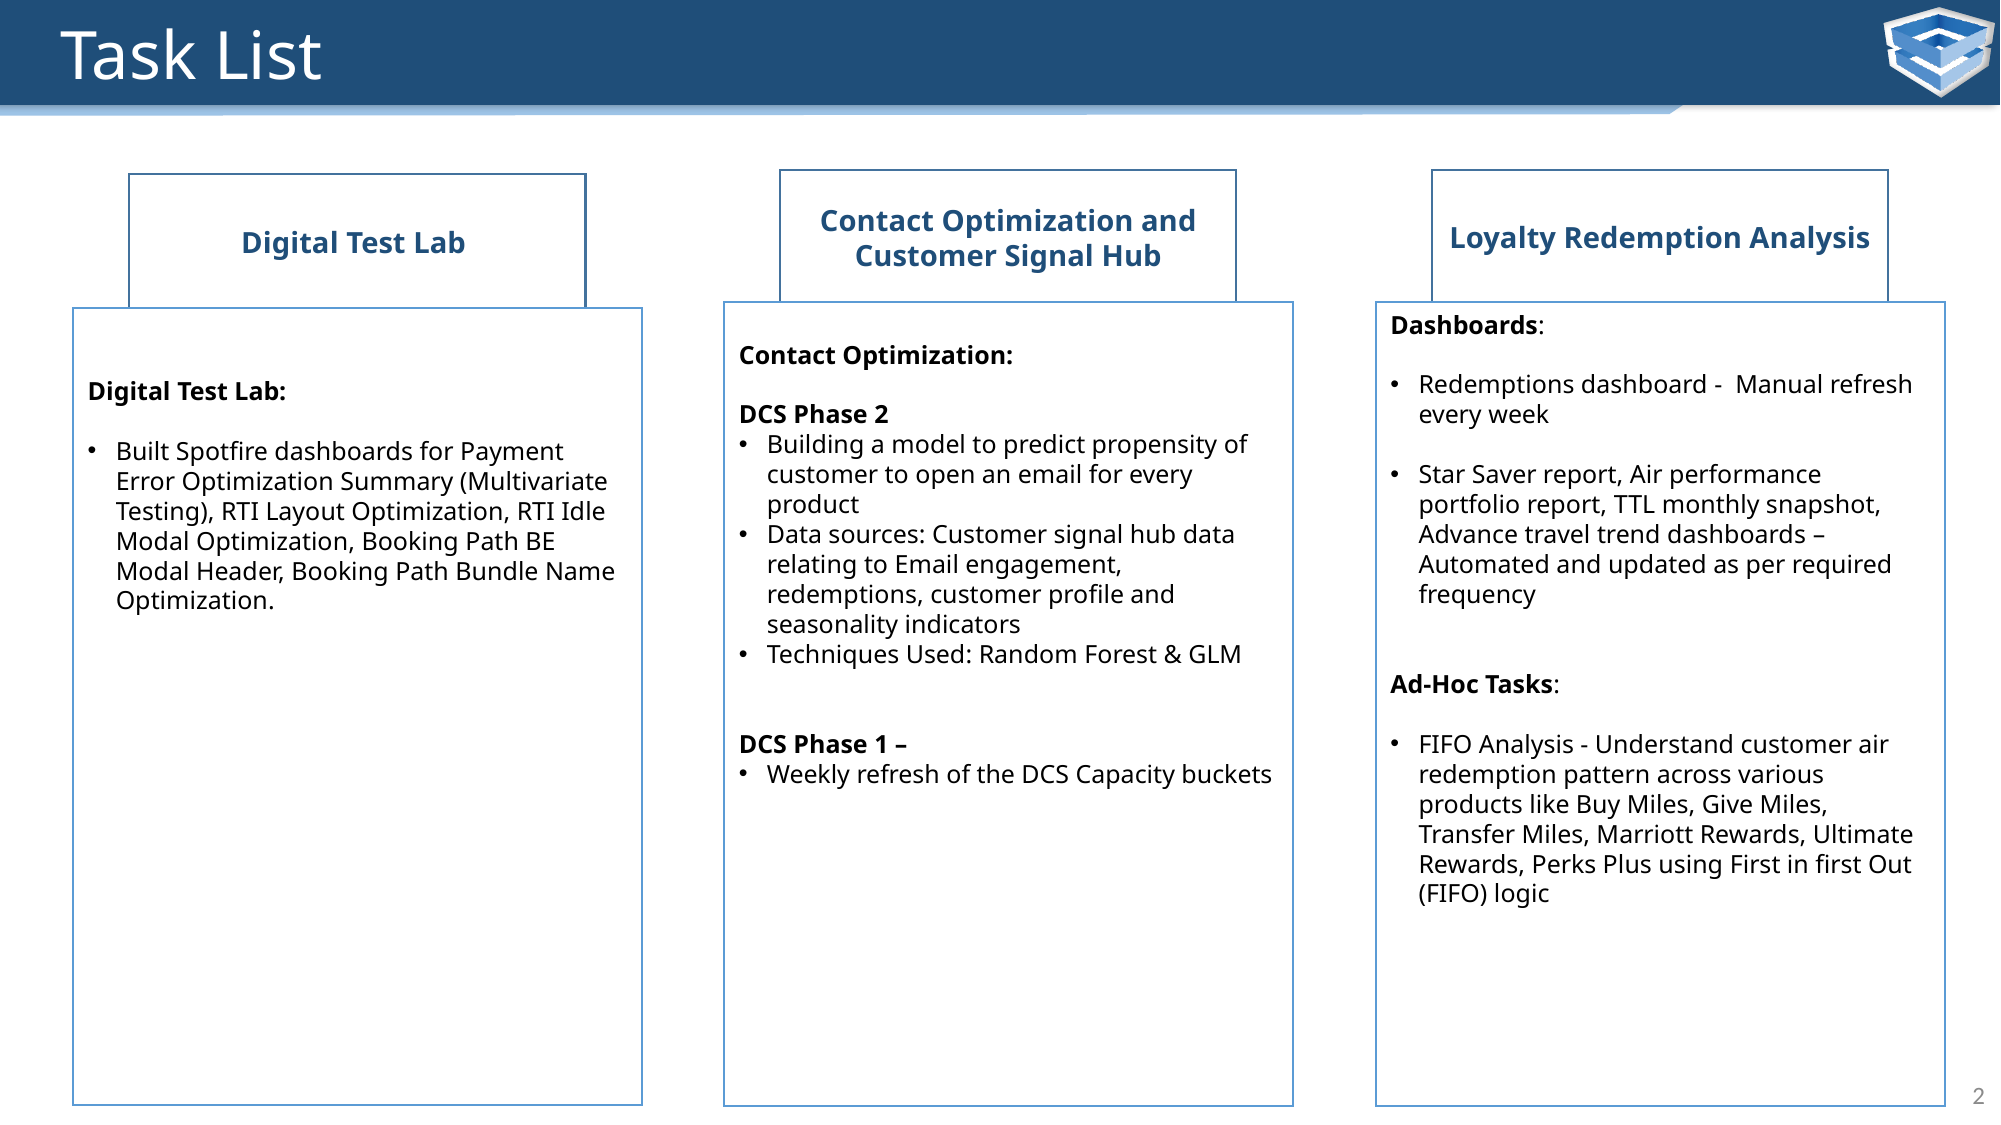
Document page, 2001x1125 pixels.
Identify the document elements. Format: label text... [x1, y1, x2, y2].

text_box Digital Test Lab: Built Spotfire dashboards for Payment Error Optimization Summary (Multivariate Testing), RTI Layout Optimization, RTI Idle Modal Optimization, Booking Path BE Modal Header, Booking Path Bundle Name Optimization. [72, 307, 643, 1106]
slide_number 2 [1550, 1065, 2000, 1125]
text_box Dashboards: Redemptions dashboard - Manual refresh every week Star Saver report, Air performance portfolio report, TTL monthly snapshot, Advance travel trend dashboards – Automated and updated as per required frequency Ad-Hoc Tasks: FIFO Analysis - Understand customer air redemption pattern across various products like Buy Miles, Give Miles, Transfer Miles, Marriott Rewards, Ultimate Rewards, Perks Plus using First in first Out (FIFO) logic [1375, 301, 1946, 1107]
text_box Loyalty Redemption Analysis [1431, 169, 1889, 301]
text_box Contact Optimization: DCS Phase 2 Building a model to predict propensity of customer to open an email for every product Data sources: Customer signal hub data relating to Email engagement, redemptions, customer profile and seasonality indicators Techniques Used: Random Forest & GLM DCS Phase 1 – Weekly refresh of the DCS Capacity buckets [723, 301, 1294, 1107]
text_box Digital Test Lab [128, 173, 587, 307]
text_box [0, 0, 2000, 116]
text_box Contact Optimization and Customer Signal Hub [779, 169, 1237, 301]
